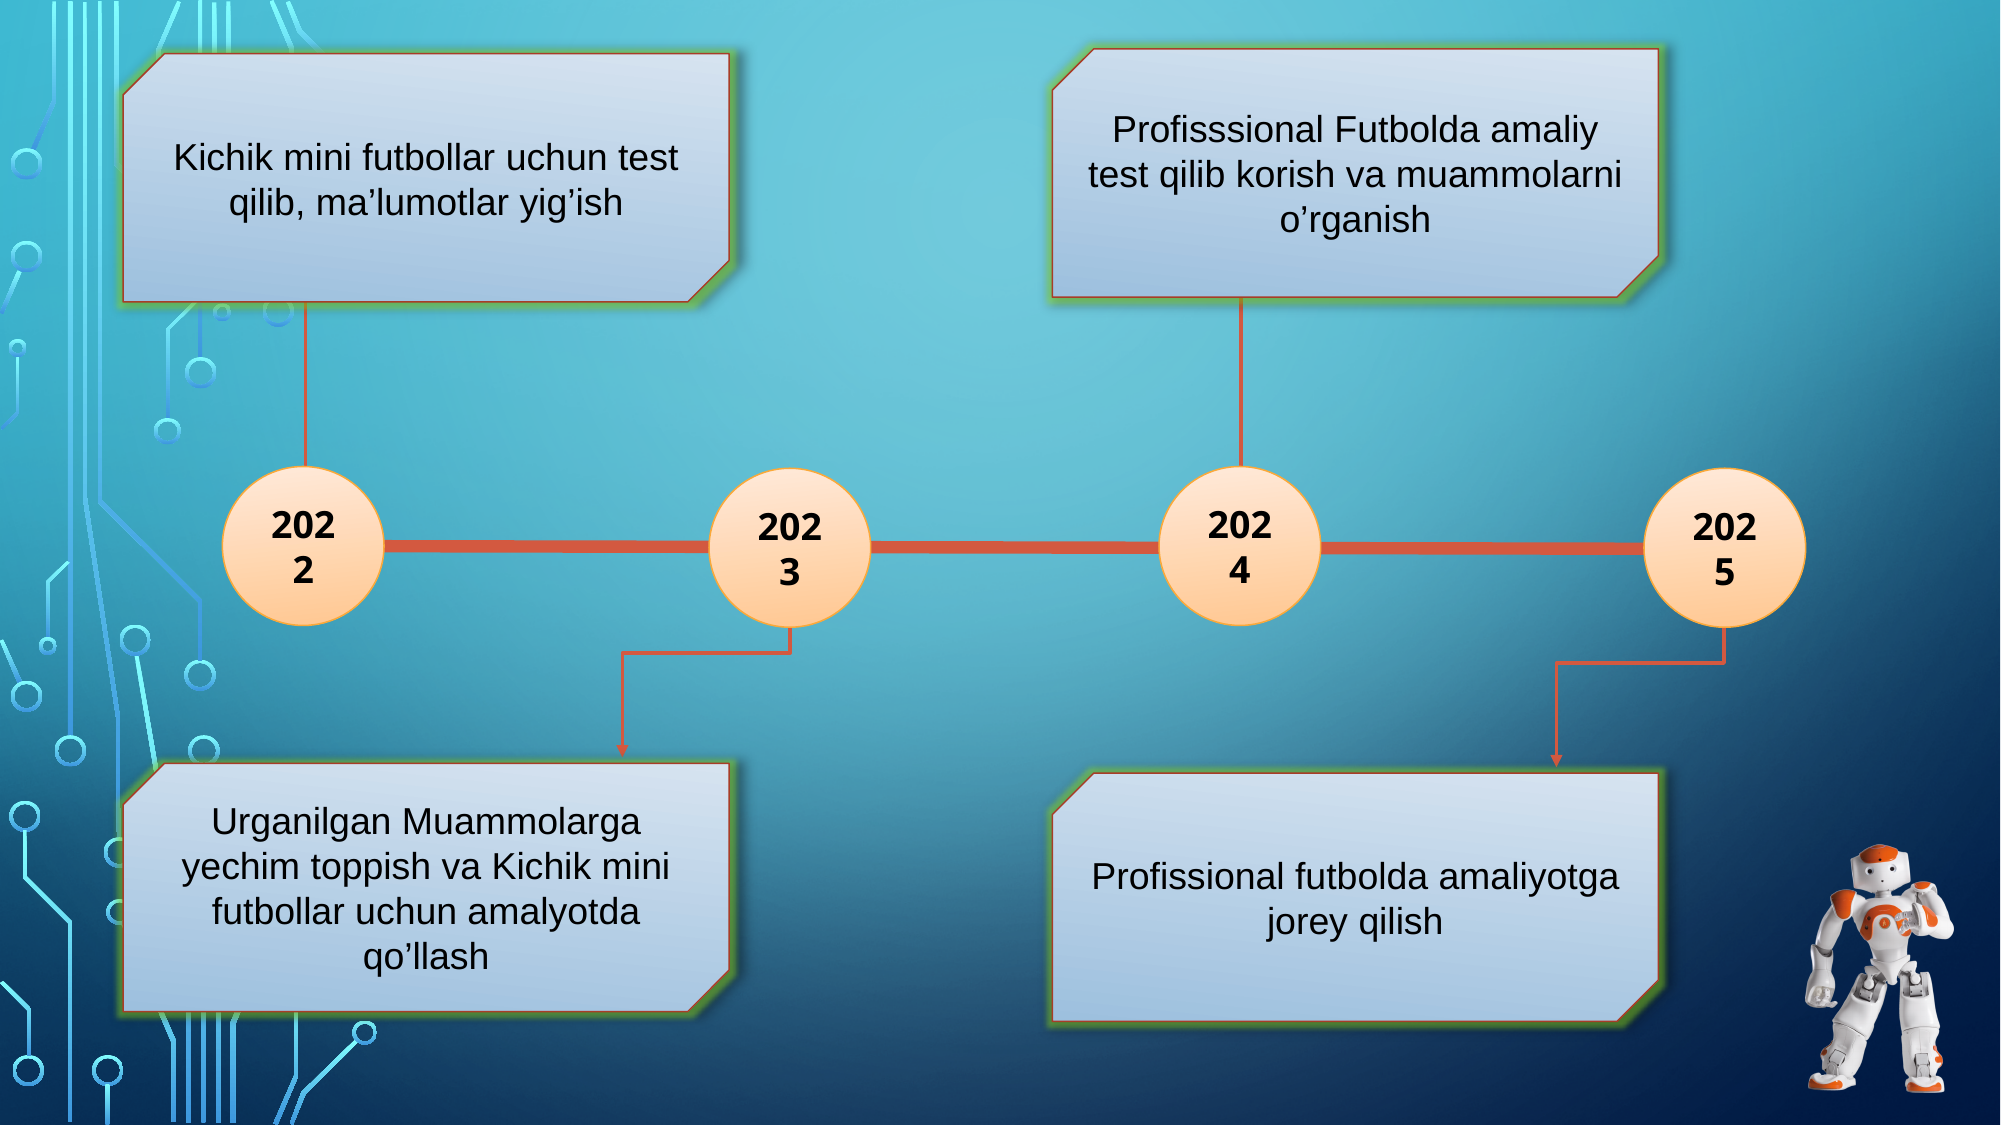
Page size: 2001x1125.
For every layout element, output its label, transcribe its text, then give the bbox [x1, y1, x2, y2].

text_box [601, 628, 811, 738]
text_box Profissional futbolda amaliyotga jorey qilish [1051, 772, 1660, 1023]
text_box Kichik mini futbollar uchun test qilib, ma’lumotlar yig’ish [122, 52, 730, 303]
text_box Urganilgan Muammolarga yechim toppish va Kichik mini futbollar uchun amalyotda qo’llash [122, 762, 730, 1013]
picture [1805, 844, 1955, 1094]
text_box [222, 272, 1806, 628]
text_box Profisssional Futbolda amaliy test qilib korish va muammolarni o’rganish [1051, 48, 1660, 272]
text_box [1535, 628, 1745, 747]
